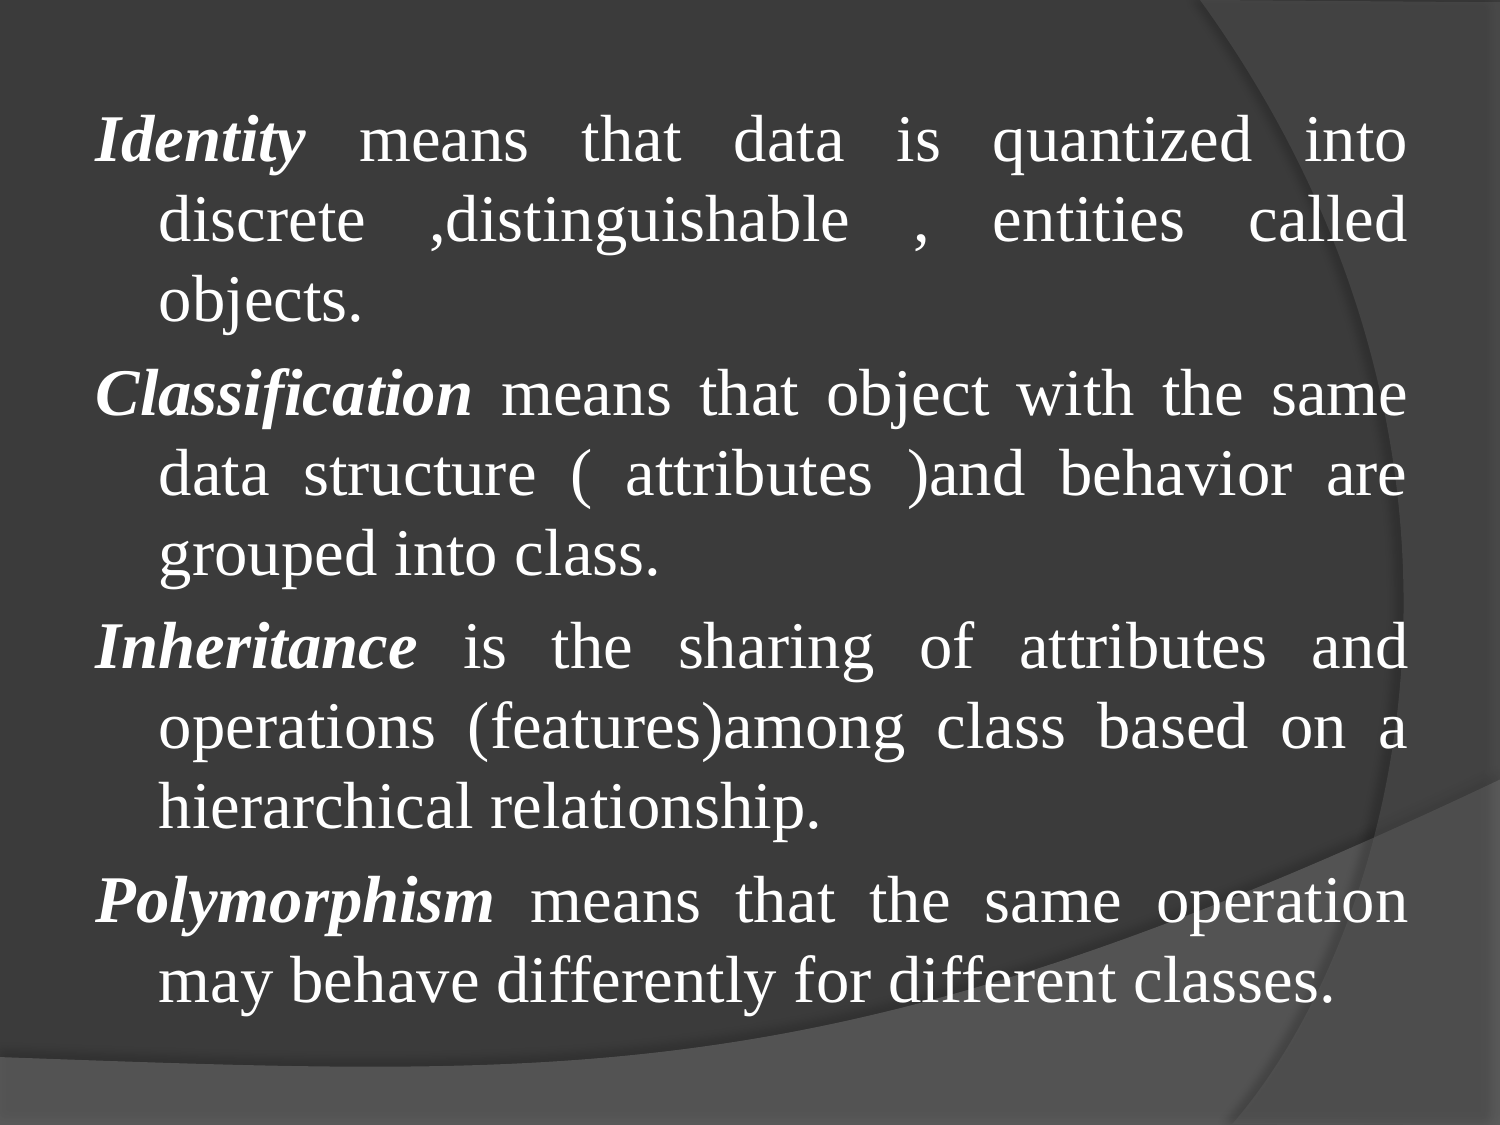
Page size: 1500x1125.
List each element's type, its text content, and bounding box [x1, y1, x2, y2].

list Identity means that data is quantized into discrete ,distinguishable , entities called objects. Classification means that object with the same data structure ( attributes )and behavior are grouped into class. Inheritance is the sharing of attributes and operations (features)among class based on a hierarchical relationship. Polymorphism means that the same operation may behave differently for different classes. [75, 87, 1425, 1125]
